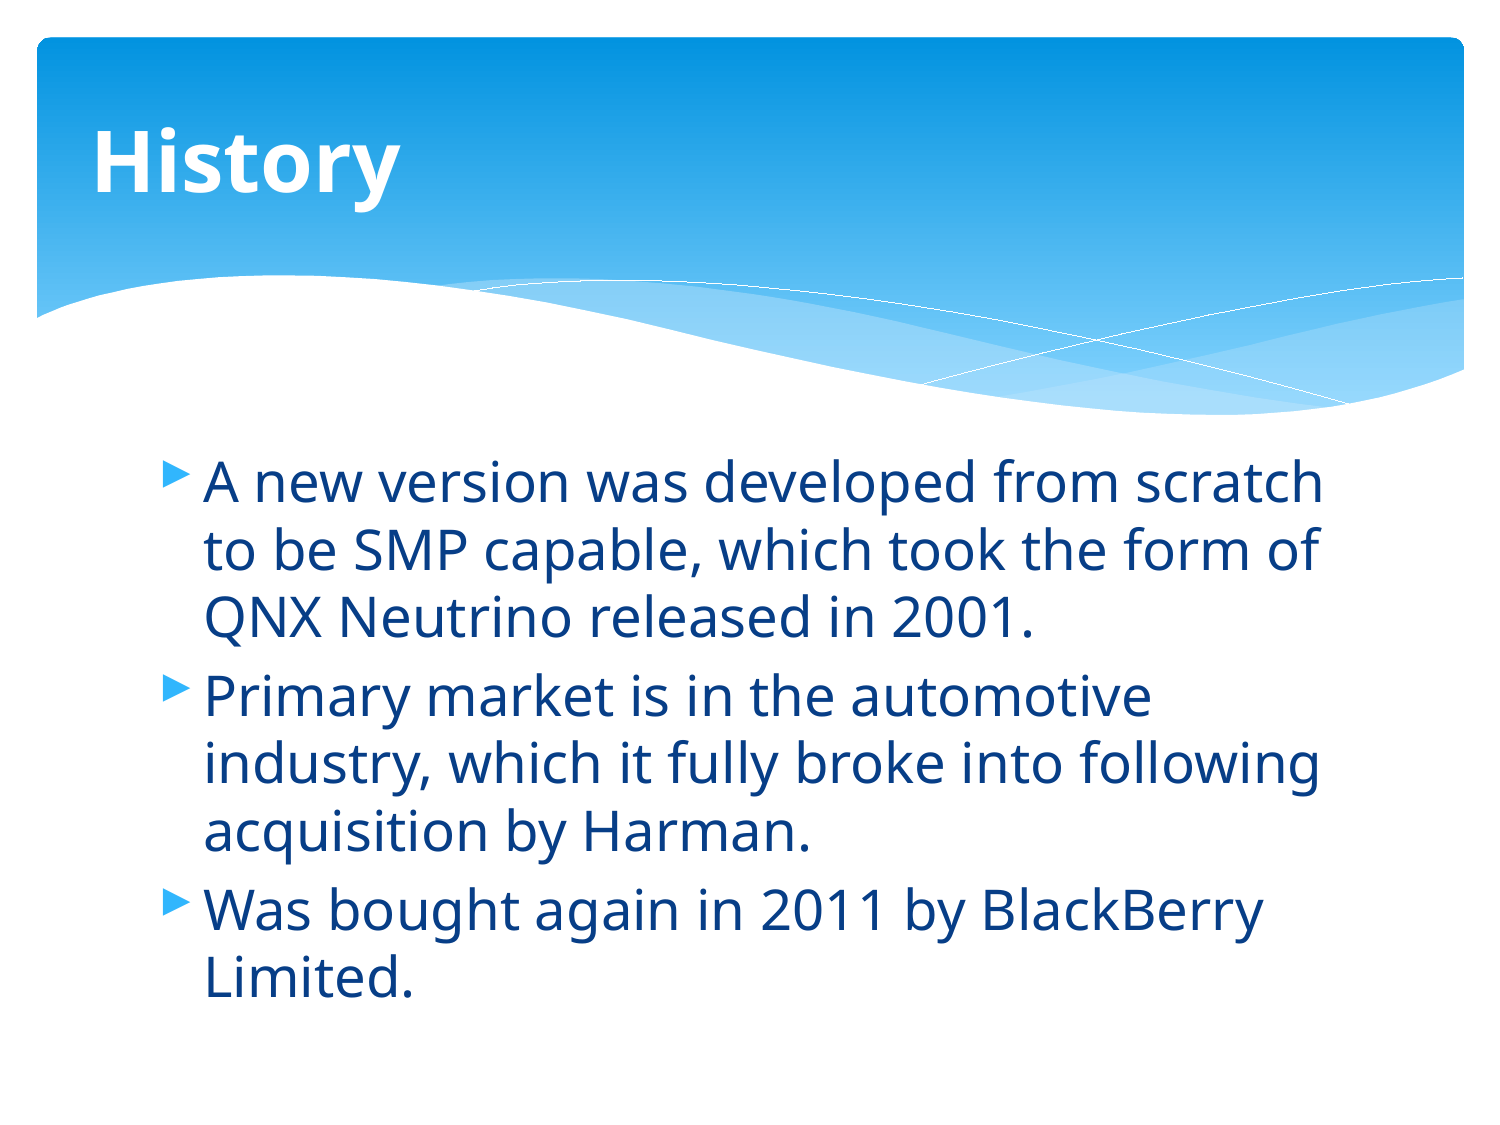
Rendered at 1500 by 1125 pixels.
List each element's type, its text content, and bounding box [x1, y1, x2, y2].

list A new version was developed from scratch to be SMP capable, which took the form of QNX Neutrino released in 2001. Primary market is in the automotive industry, which it fully broke into following acquisition by Harman. Was bought again in 2011 by BlackBerry Limited. [143, 438, 1359, 1005]
title History [75, 55, 1425, 261]
